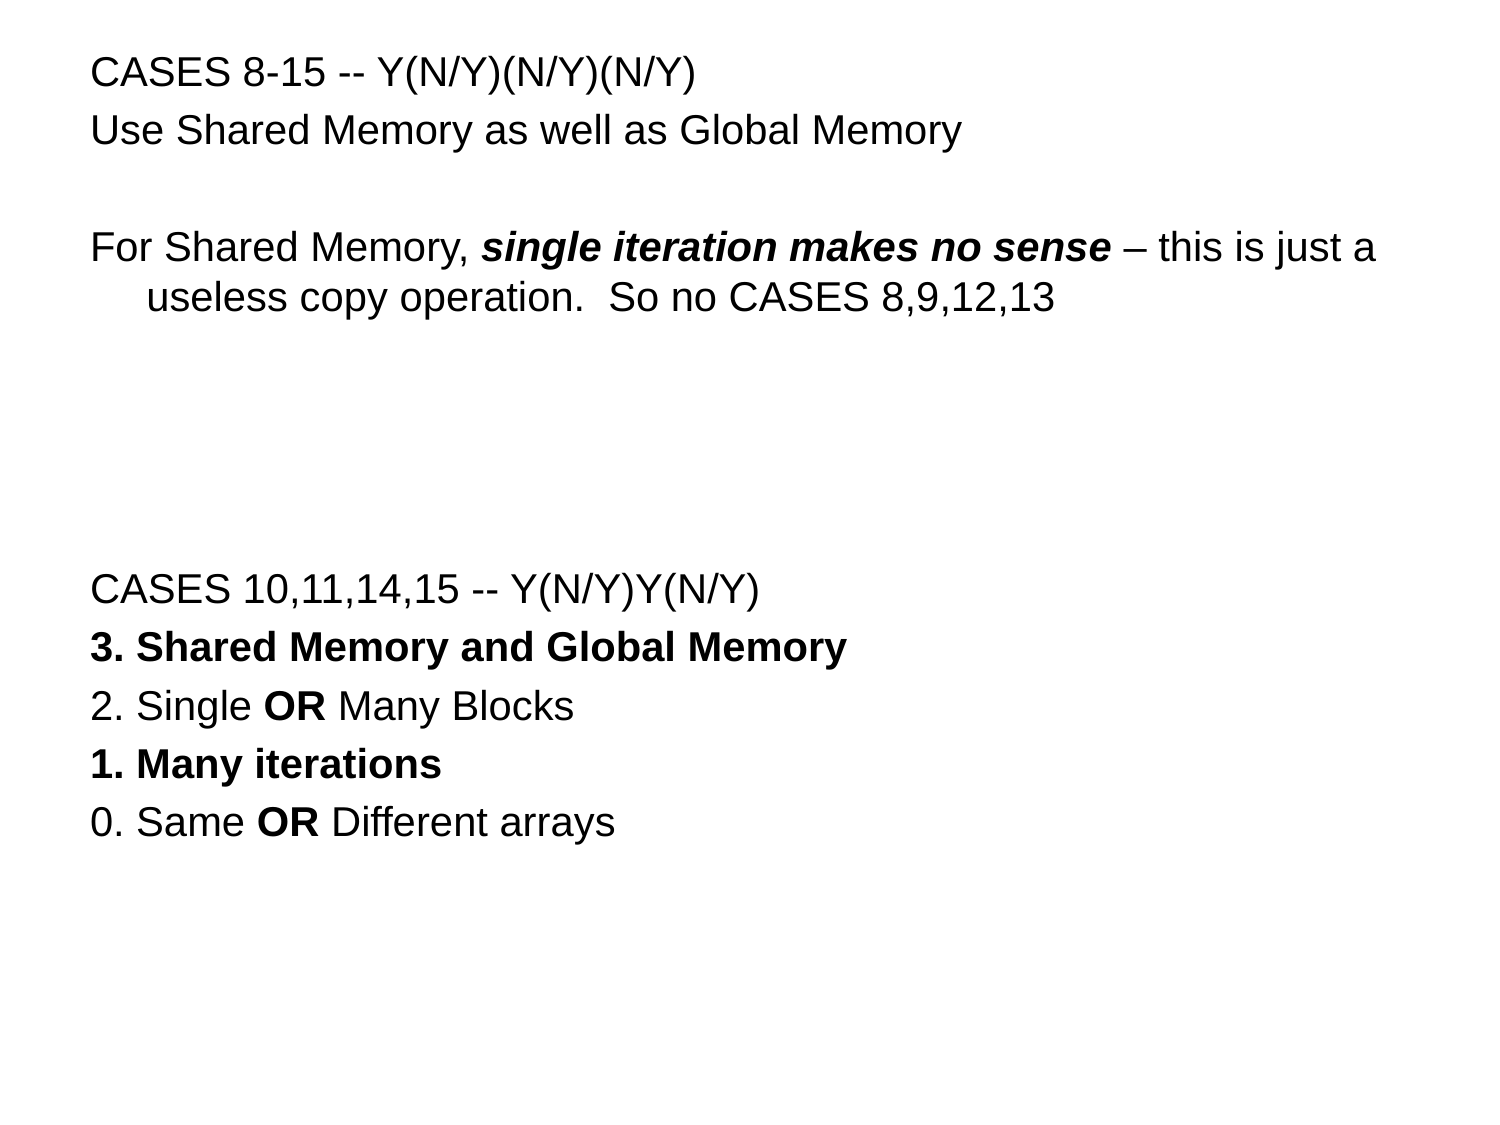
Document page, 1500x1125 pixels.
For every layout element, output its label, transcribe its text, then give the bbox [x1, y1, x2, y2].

list CASES 8-15 -- Y(N/Y)(N/Y)(N/Y) Use Shared Memory as well as Global Memory For Shared Memory, single iteration makes no sense – this is just a useless copy operation. So no CASES 8,9,12,13 CASES 10,11,14,15 -- Y(N/Y)Y(N/Y) 3. Shared Memory and Global Memory 2. Single OR Many Blocks 1. Many iterations 0. Same OR Different arrays [74, 37, 1438, 1101]
